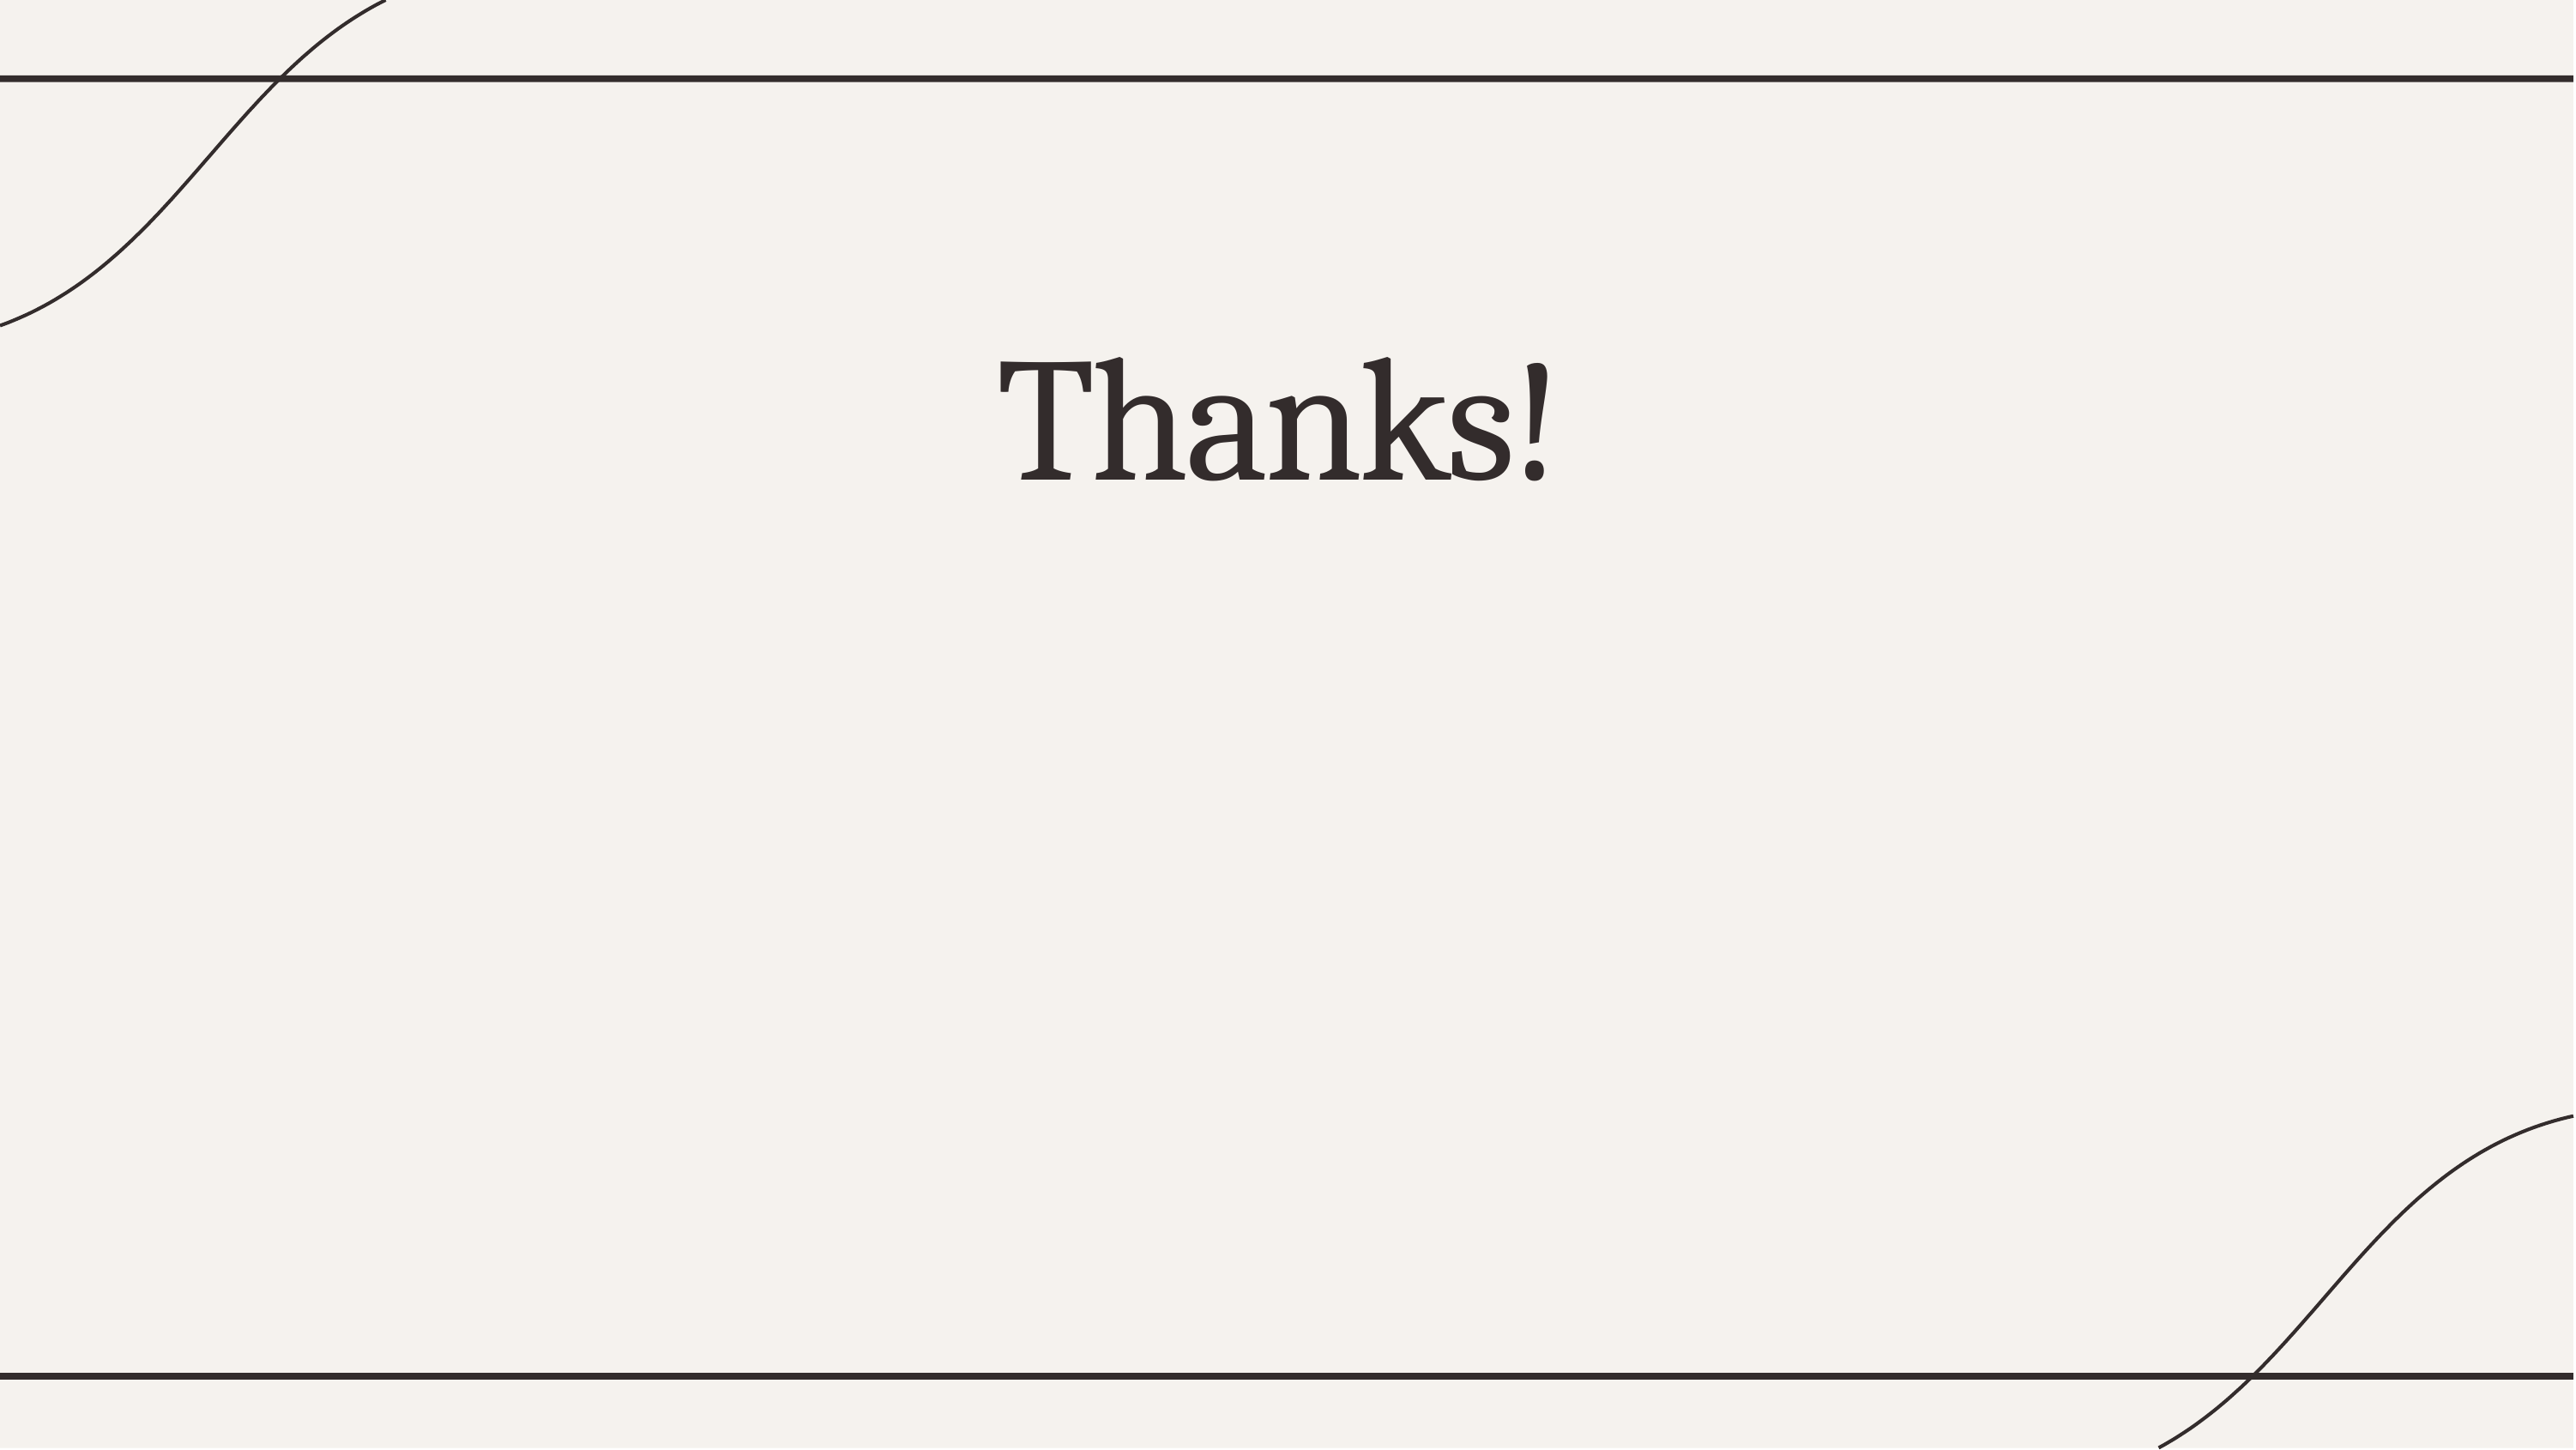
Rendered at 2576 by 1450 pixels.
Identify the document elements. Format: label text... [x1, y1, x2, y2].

title Thanks! [995, 337, 1578, 547]
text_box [0, 0, 2574, 328]
text_box [2252, 1115, 2573, 1373]
text_box [0, 1373, 2573, 1380]
text_box [2158, 1380, 2249, 1448]
